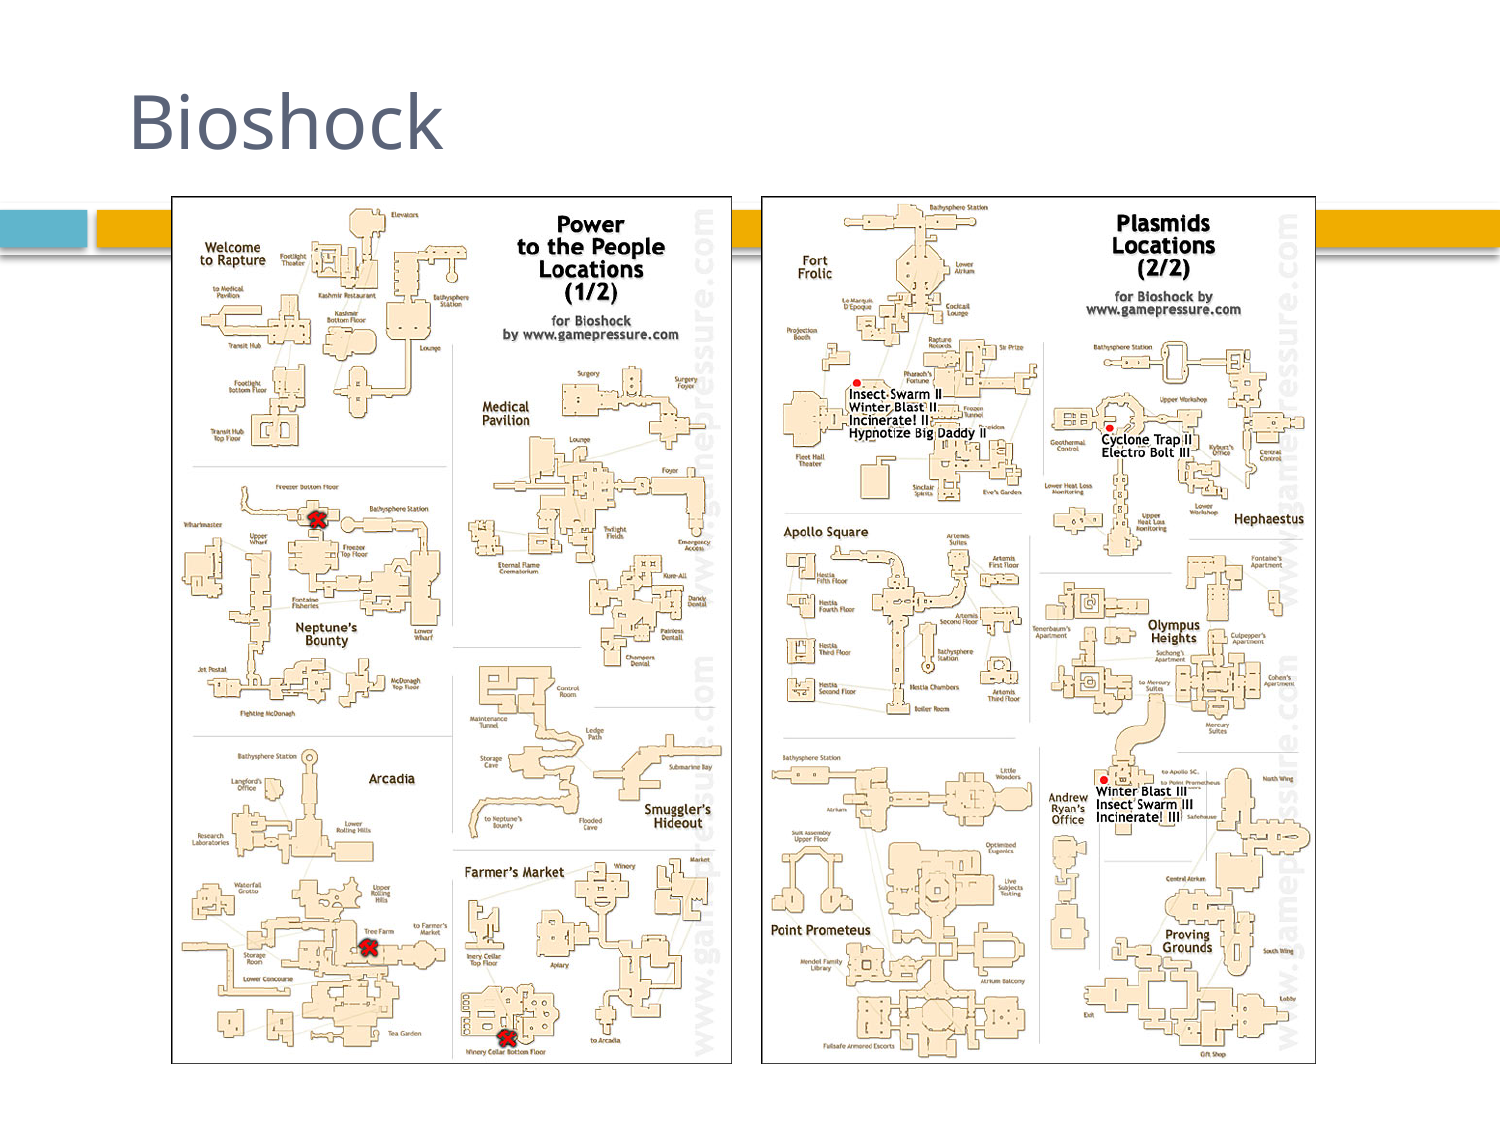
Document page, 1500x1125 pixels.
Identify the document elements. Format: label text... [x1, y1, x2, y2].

title Bioshock [112, 42, 1468, 197]
picture [761, 195, 1316, 1064]
picture [170, 195, 732, 1064]
